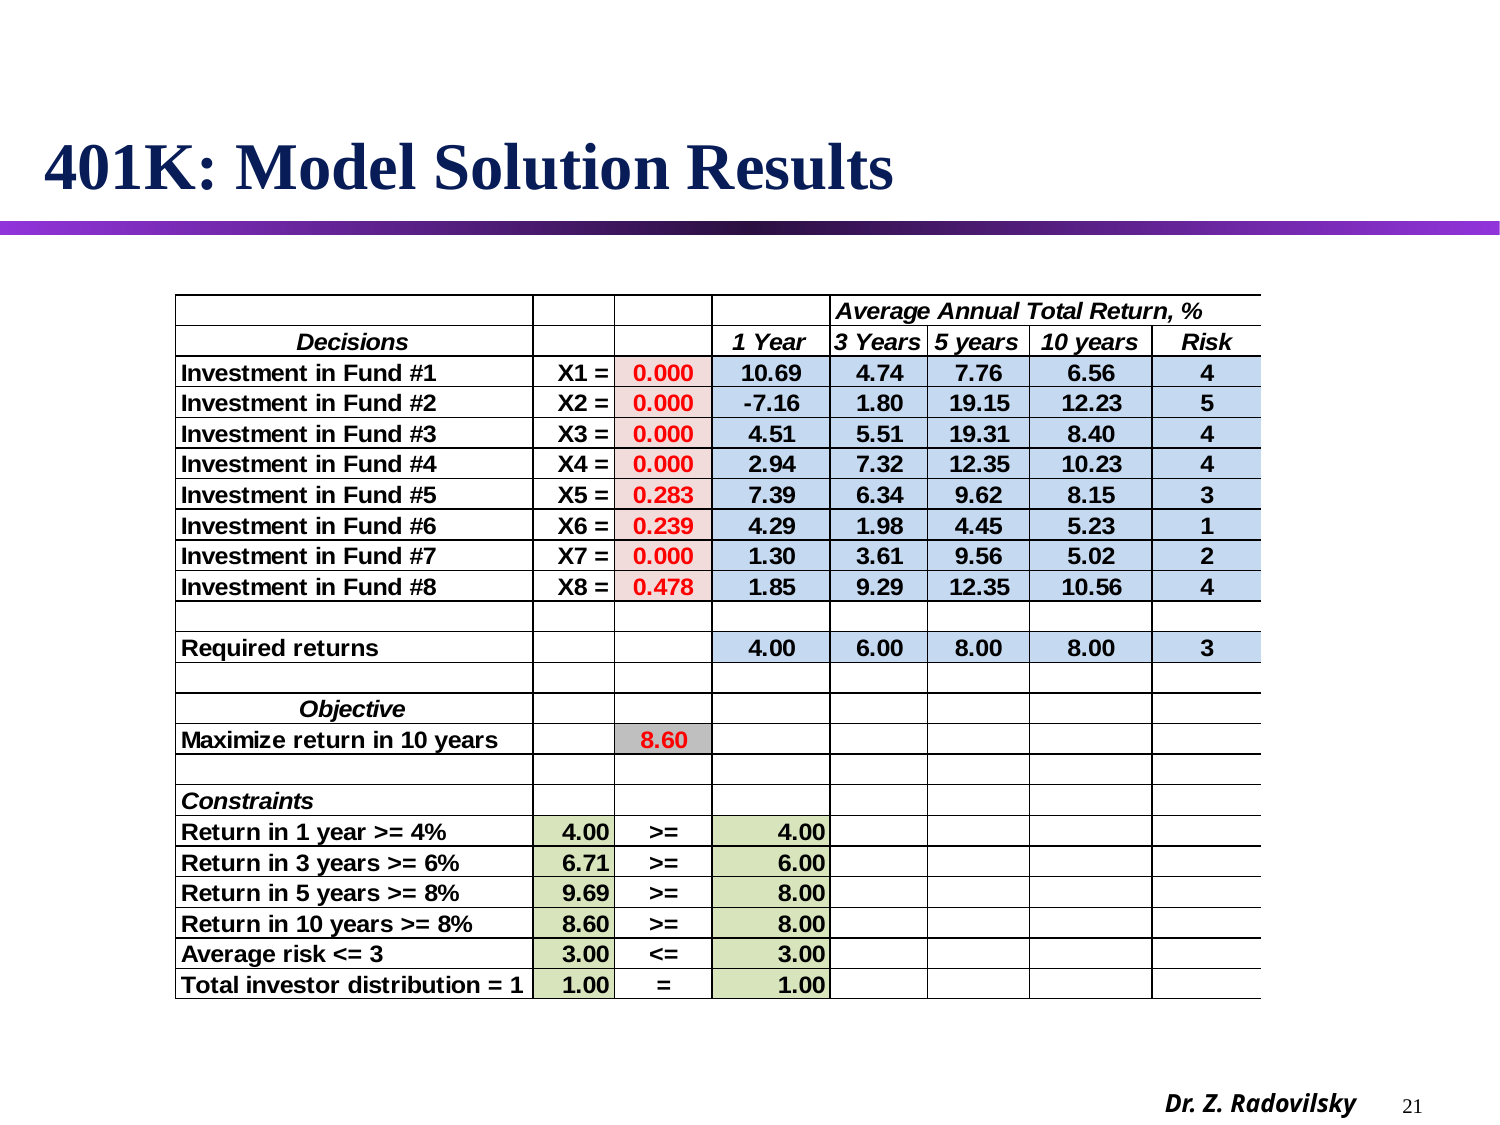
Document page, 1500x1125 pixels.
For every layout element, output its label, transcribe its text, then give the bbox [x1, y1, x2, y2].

title 401K: Model Solution Results [29, 24, 1471, 211]
picture [174, 293, 1263, 1001]
